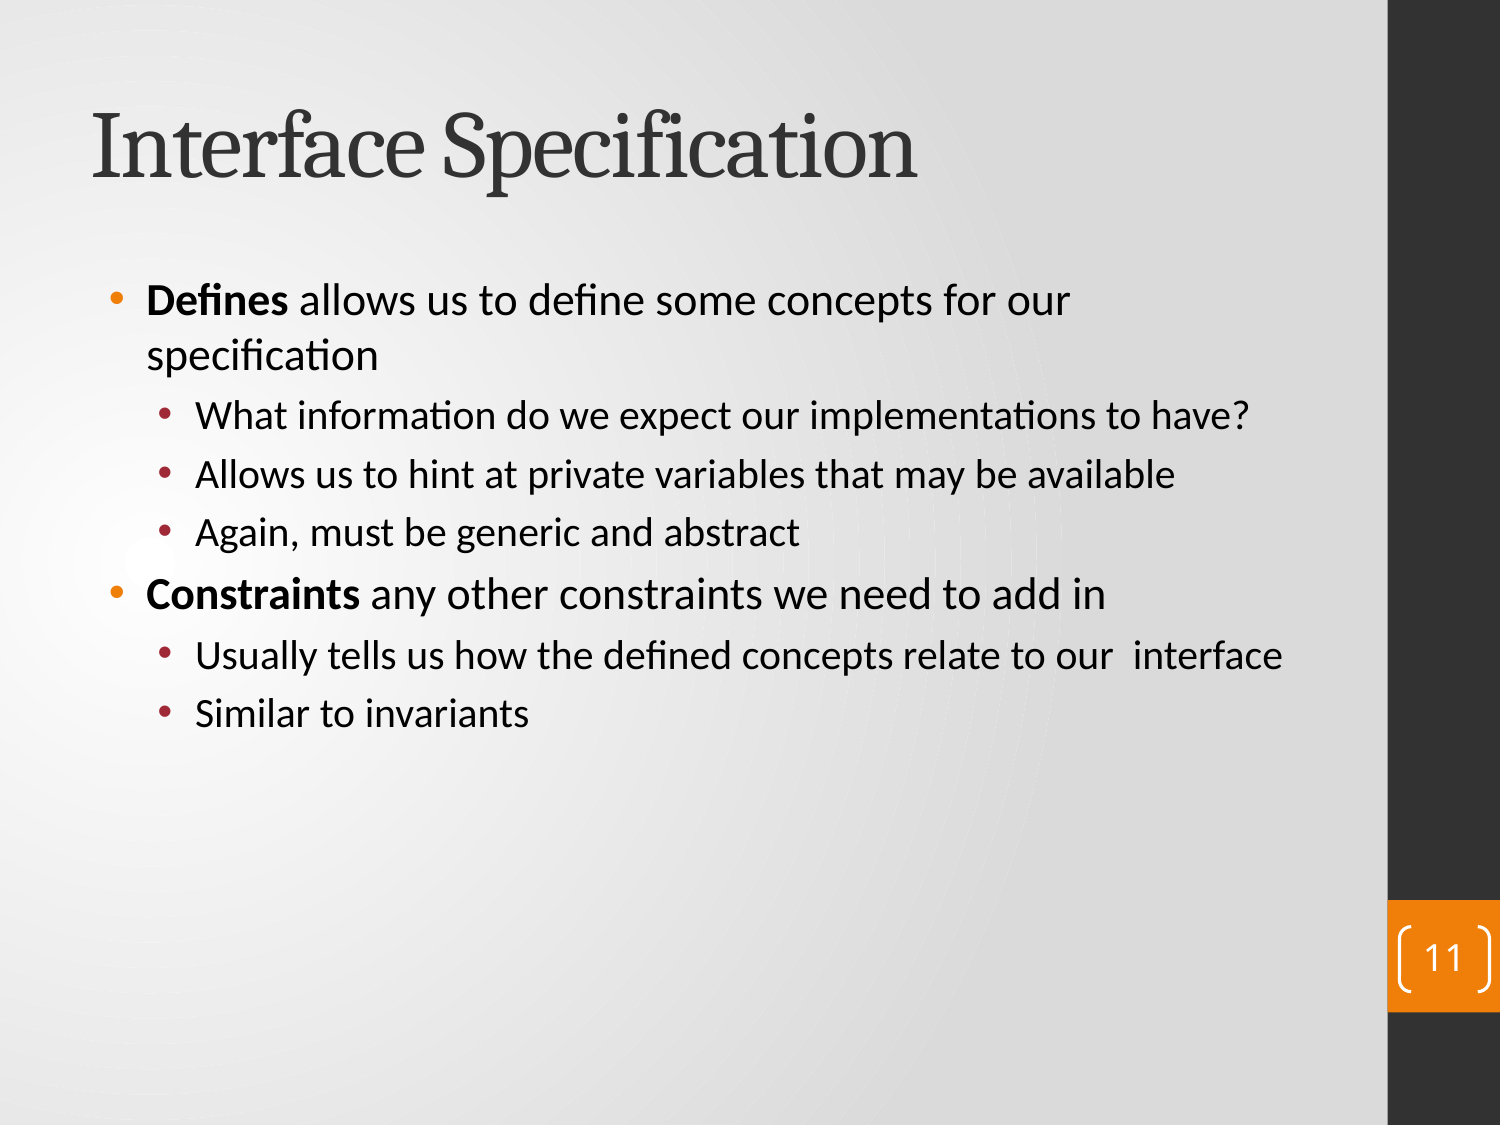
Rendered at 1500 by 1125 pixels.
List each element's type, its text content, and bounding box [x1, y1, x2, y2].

list Defines allows us to define some concepts for our specification What information do we expect our implementations to have? Allows us to hint at private variables that may be available Again, must be generic and abstract Constraints any other constraints we need to add in Usually tells us how the defined concepts relate to our interface Similar to invariants [75, 262, 1325, 1050]
title Interface Specification [75, 45, 1325, 233]
slide_number 11 [1397, 925, 1492, 994]
